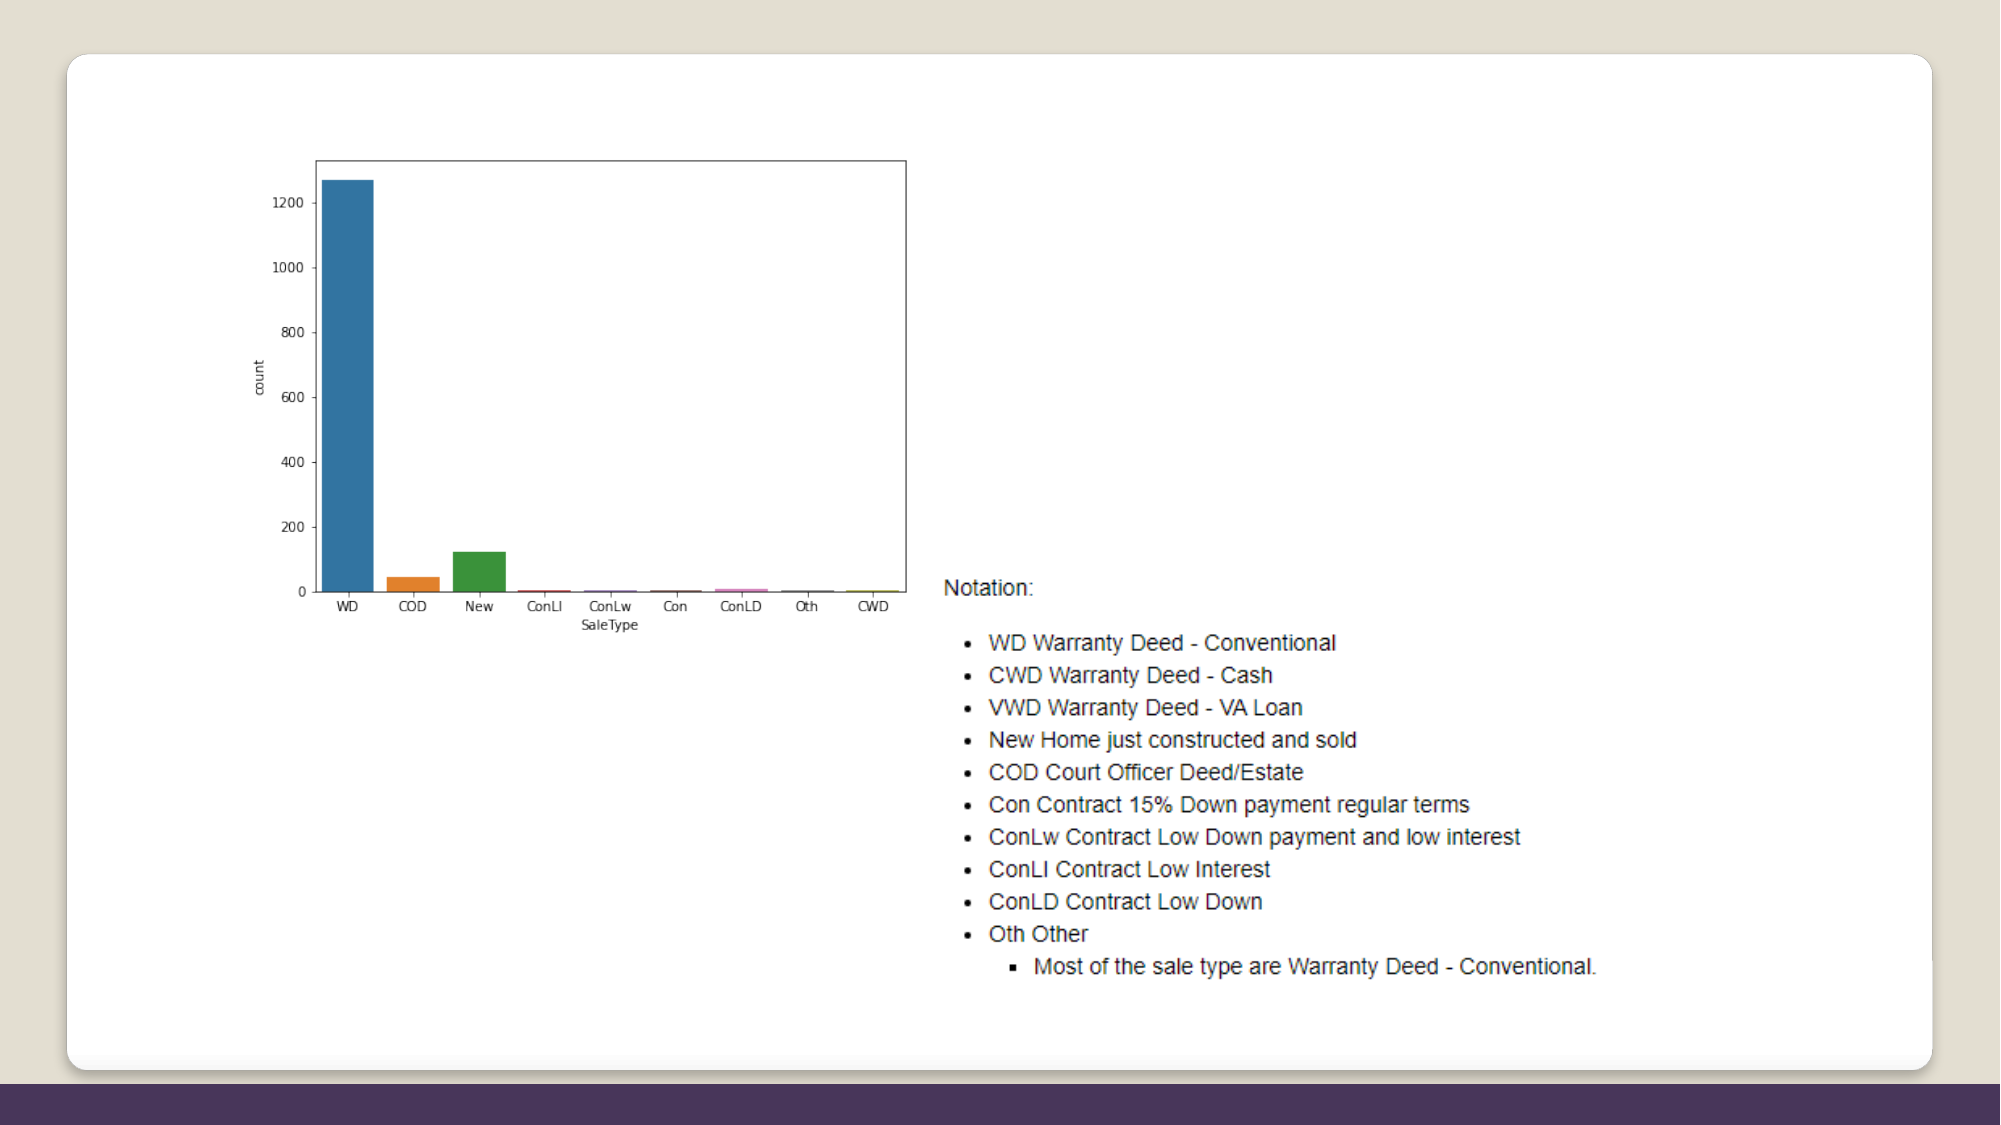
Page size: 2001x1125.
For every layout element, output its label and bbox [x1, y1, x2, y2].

picture [925, 562, 1866, 1023]
text_box [0, 1081, 2000, 1125]
picture [243, 150, 915, 642]
